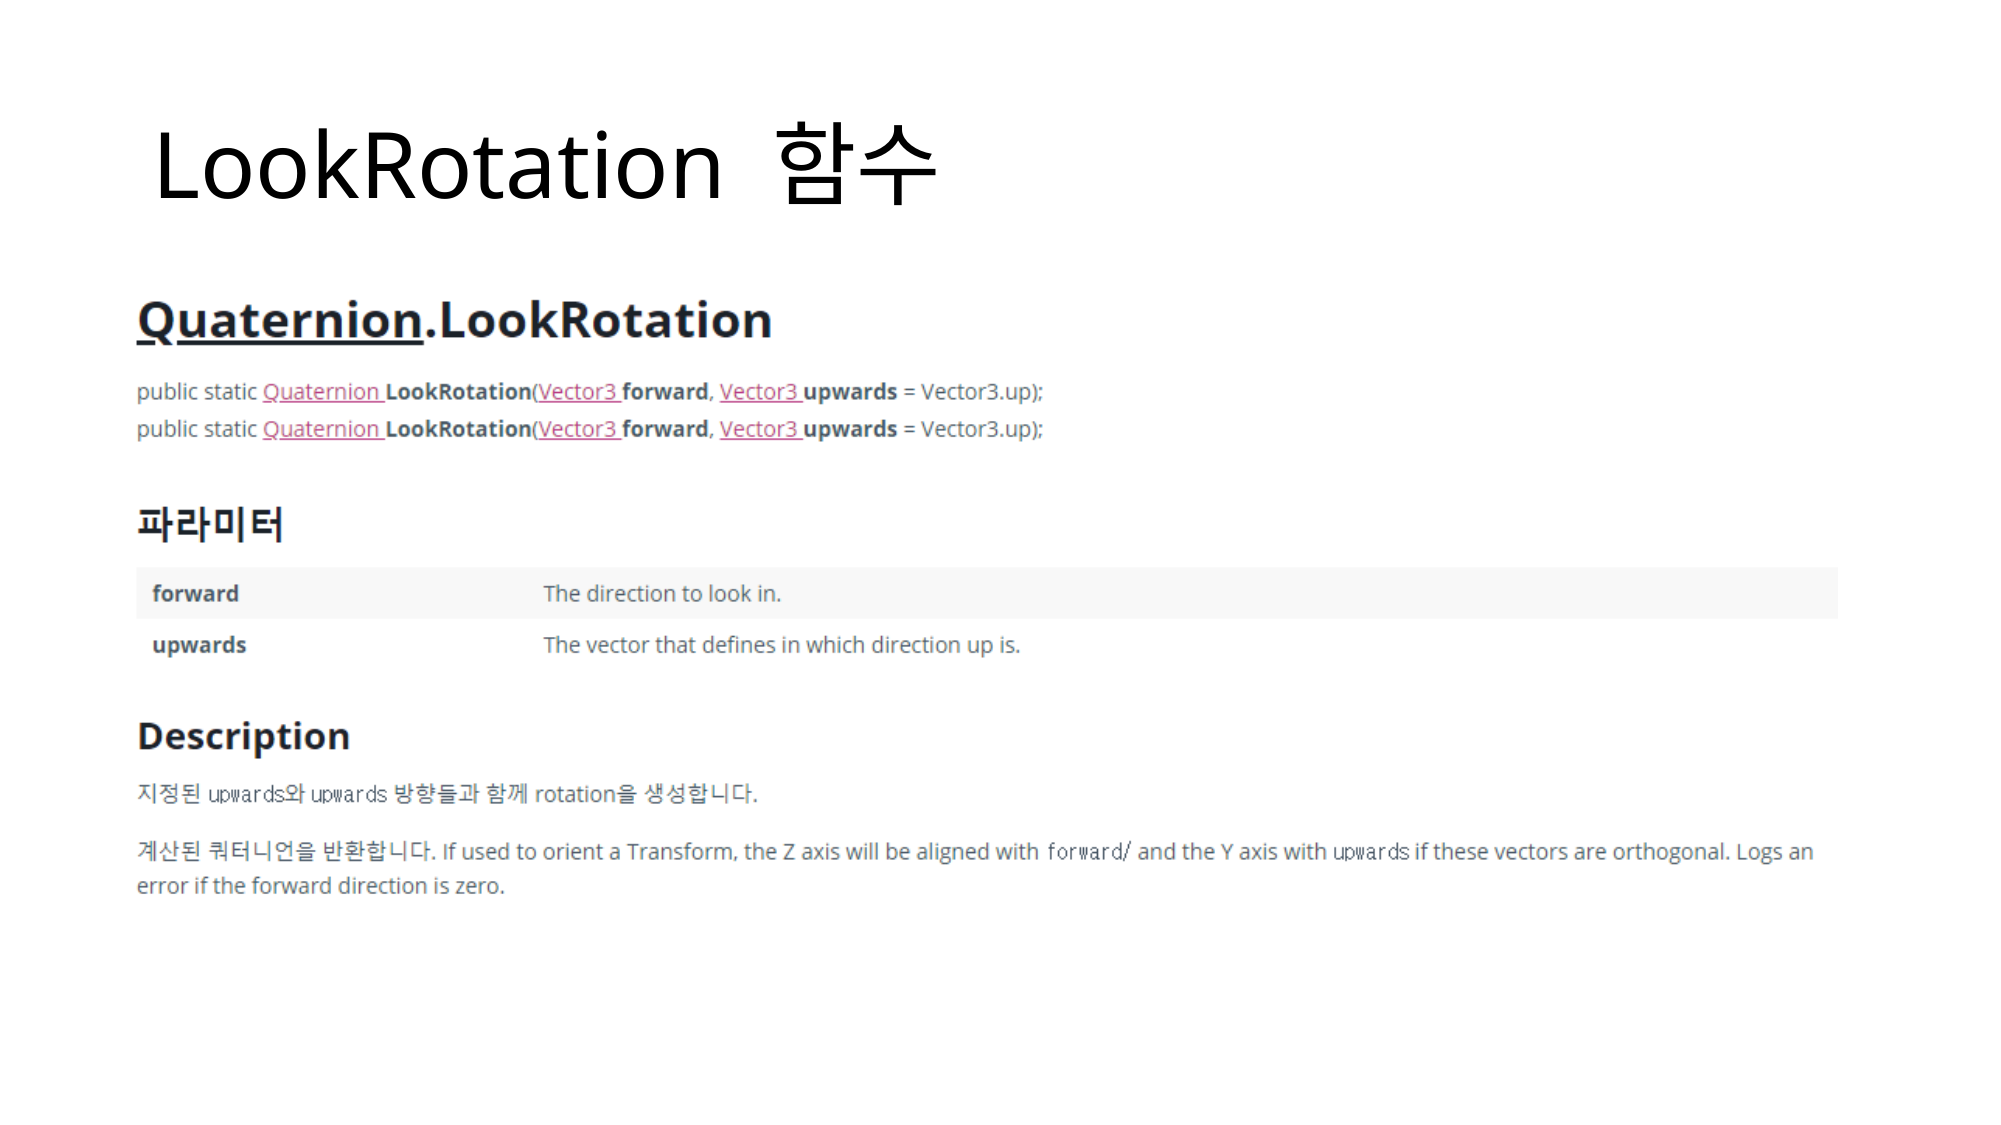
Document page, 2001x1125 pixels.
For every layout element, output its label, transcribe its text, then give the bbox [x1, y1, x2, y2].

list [112, 277, 1838, 922]
title LookRotation 함수 [137, 59, 1863, 278]
